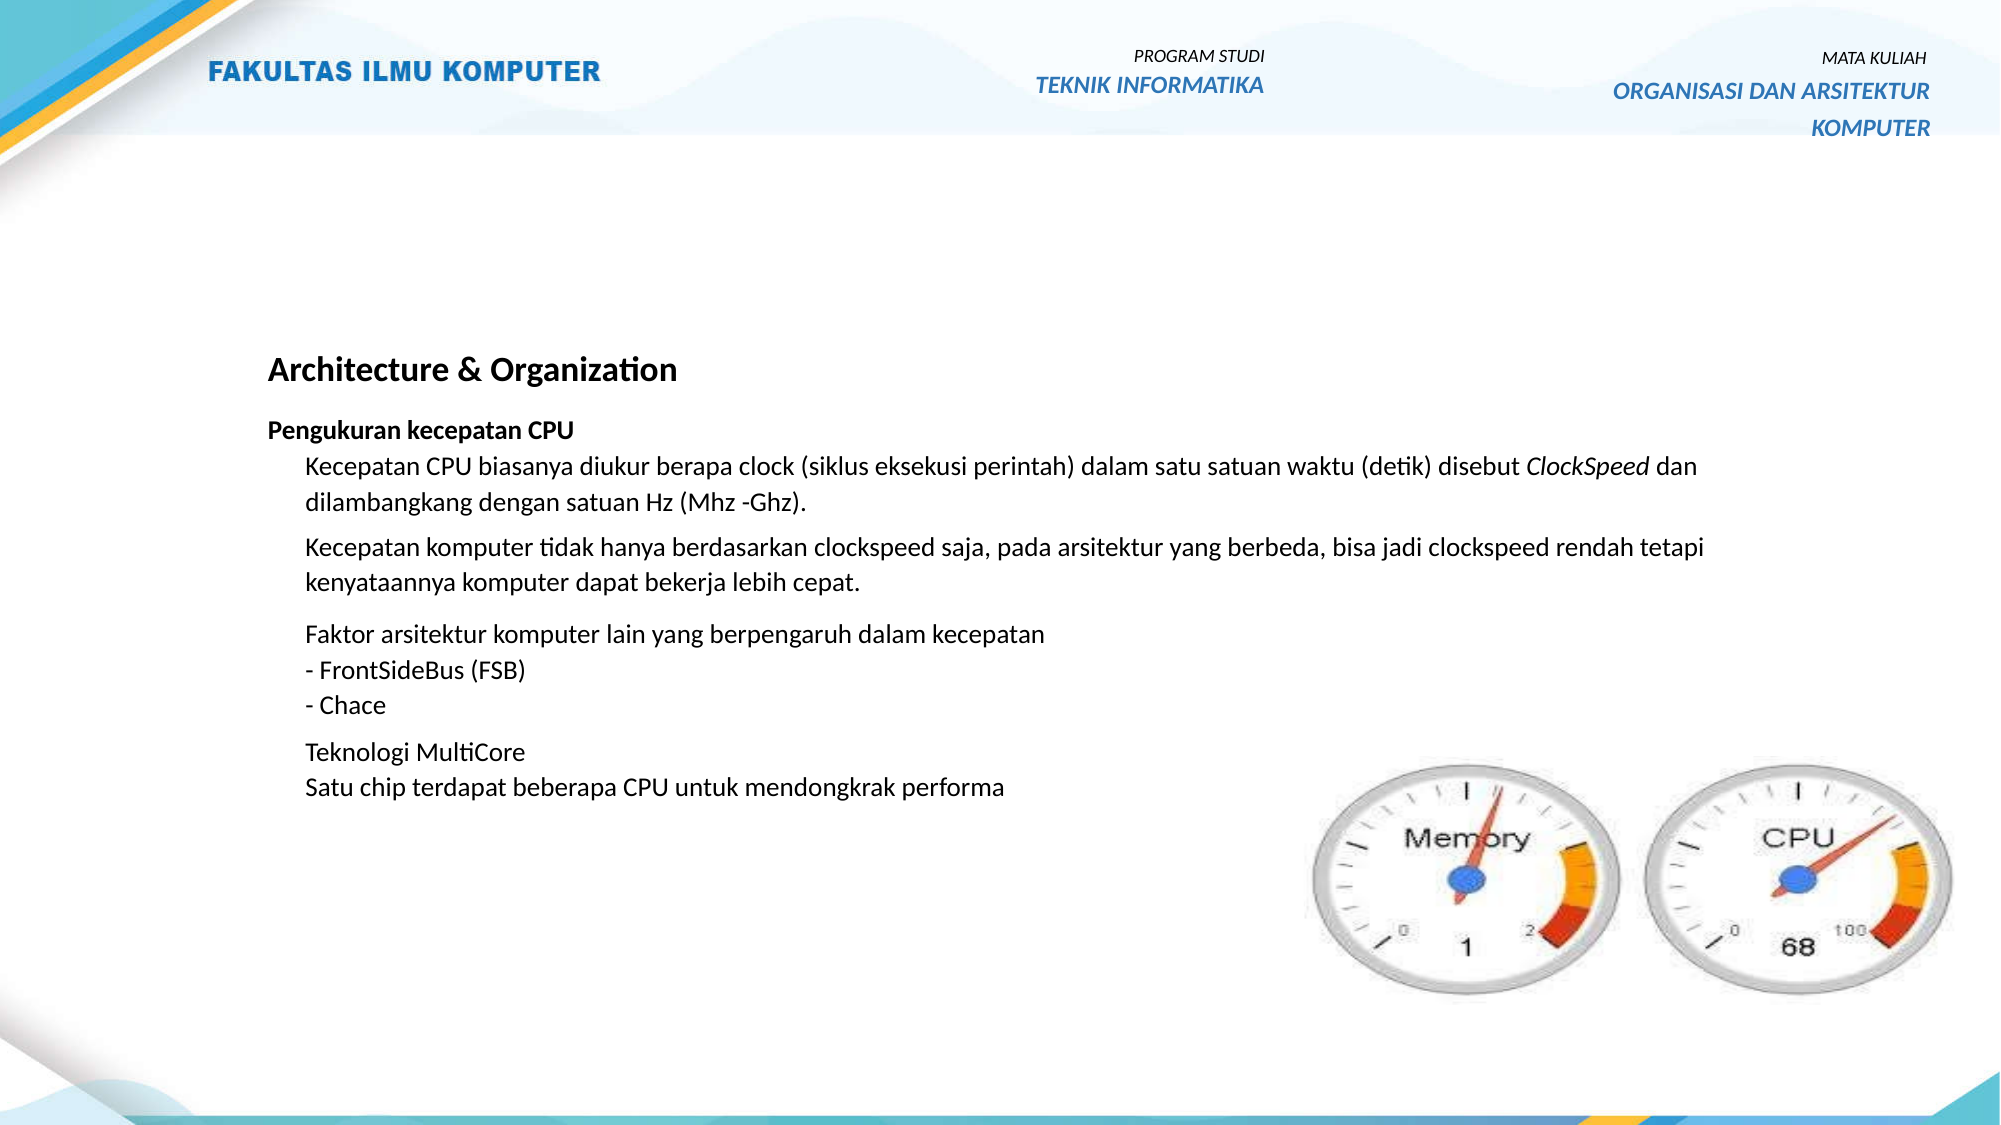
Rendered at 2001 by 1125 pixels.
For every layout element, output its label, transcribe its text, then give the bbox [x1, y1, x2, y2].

text_box Kecepatan komputer tidak hanya berdasarkan clockspeed saja, pada arsitektur yang berbeda, bisa jadi clockspeed rendah tetapi kenyataannya komputer dapat bekerja lebih cepat. [303, 525, 1719, 586]
text_box Teknologi MultiCore Satu chip terdapat beberapa CPU untuk mendongkrak performa [303, 730, 1015, 791]
text_box [0, 0, 2000, 1125]
text_box Faktor arsitektur komputer lain yang berpengaruh dalam kecepatan - FrontSideBus (FSB) - Chace [303, 613, 1055, 703]
text_box MATA KULIAH ORGANISASI DAN ARSITEKTUR KOMPUTER [1611, 38, 1933, 110]
text_box PROGRAM STUDI TEKNIK INFORMATIKA [1033, 40, 1272, 90]
text_box Architecture & Organization Pengukuran kecepatan CPU Kecepatan CPU biasanya diukur berapa clock (siklus eksekusi perintah) dalam satu satuan waktu (detik) disebut ClockSpeed dan dilambangkang dengan satuan Hz (Mhz -Ghz). [265, 341, 1712, 499]
text_box [1303, 756, 1963, 1005]
